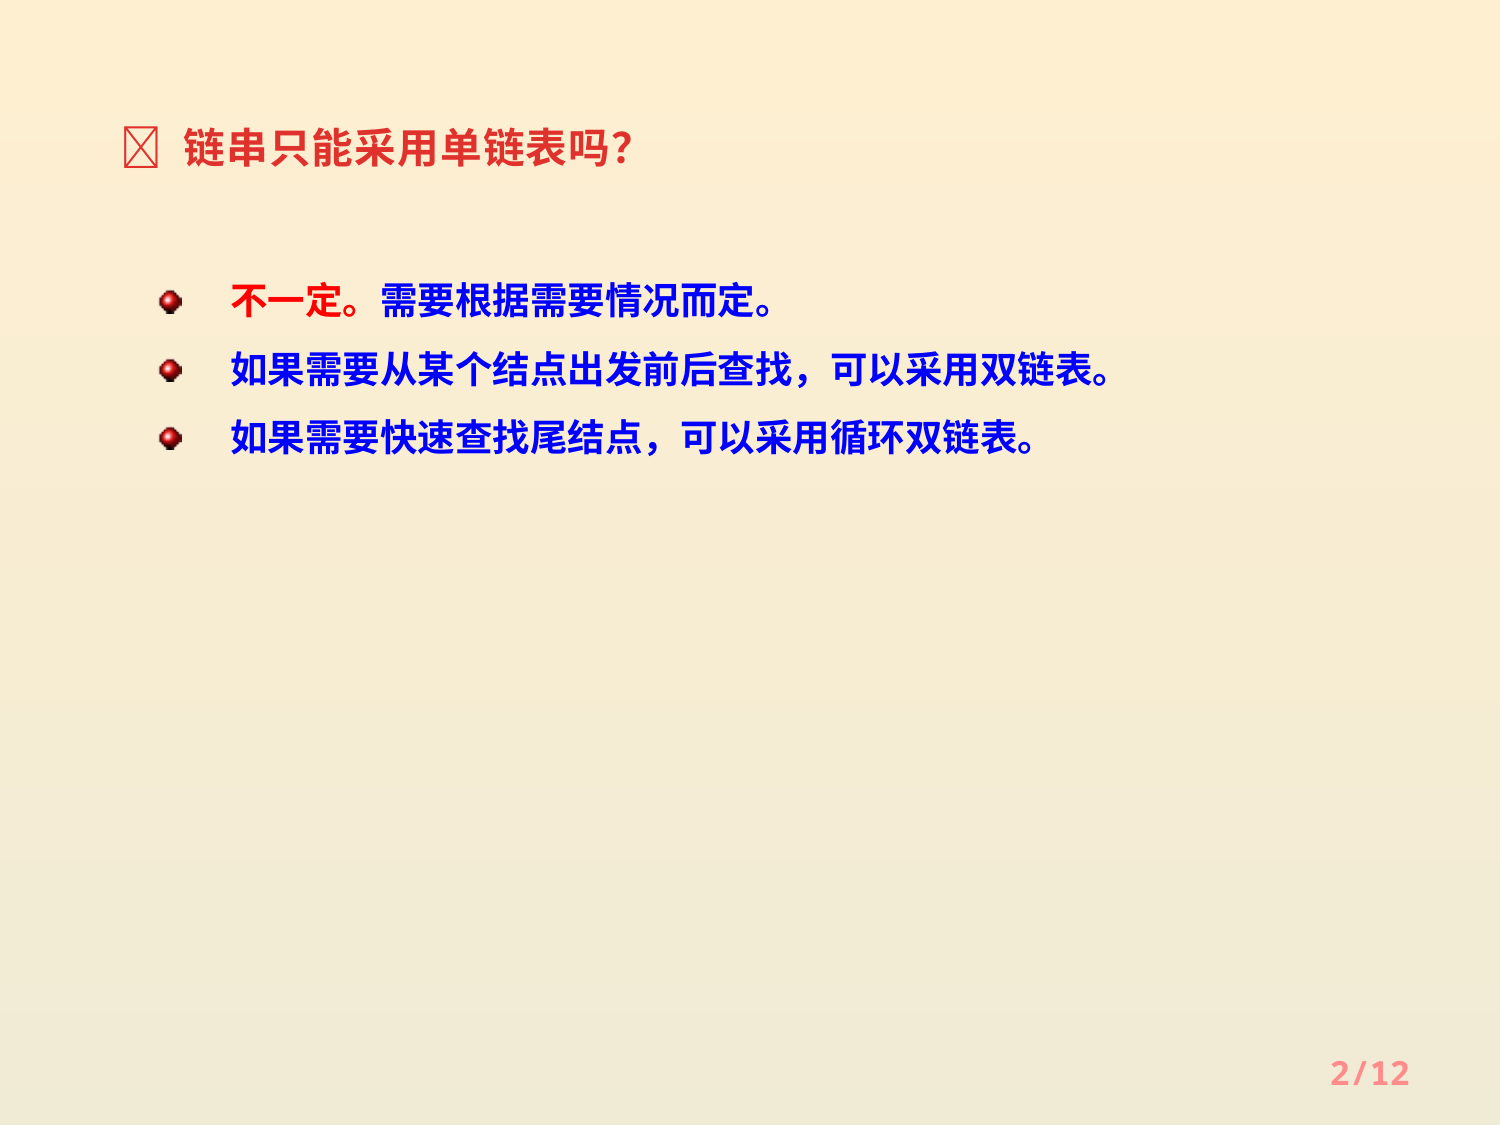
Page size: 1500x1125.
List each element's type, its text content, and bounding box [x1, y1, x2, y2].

picture [155, 286, 182, 314]
picture [155, 423, 182, 450]
text_box  链串只能采用单链表吗？ [105, 109, 1043, 180]
picture [155, 355, 182, 382]
text_box 不一定。需要根据需要情况而定。 如果需要从某个结点出发前后查找，可以采用双链表。 如果需要快速查找尾结点，可以采用循环双链表。 [140, 265, 1325, 467]
slide_number 2/12 [1074, 1042, 1425, 1103]
